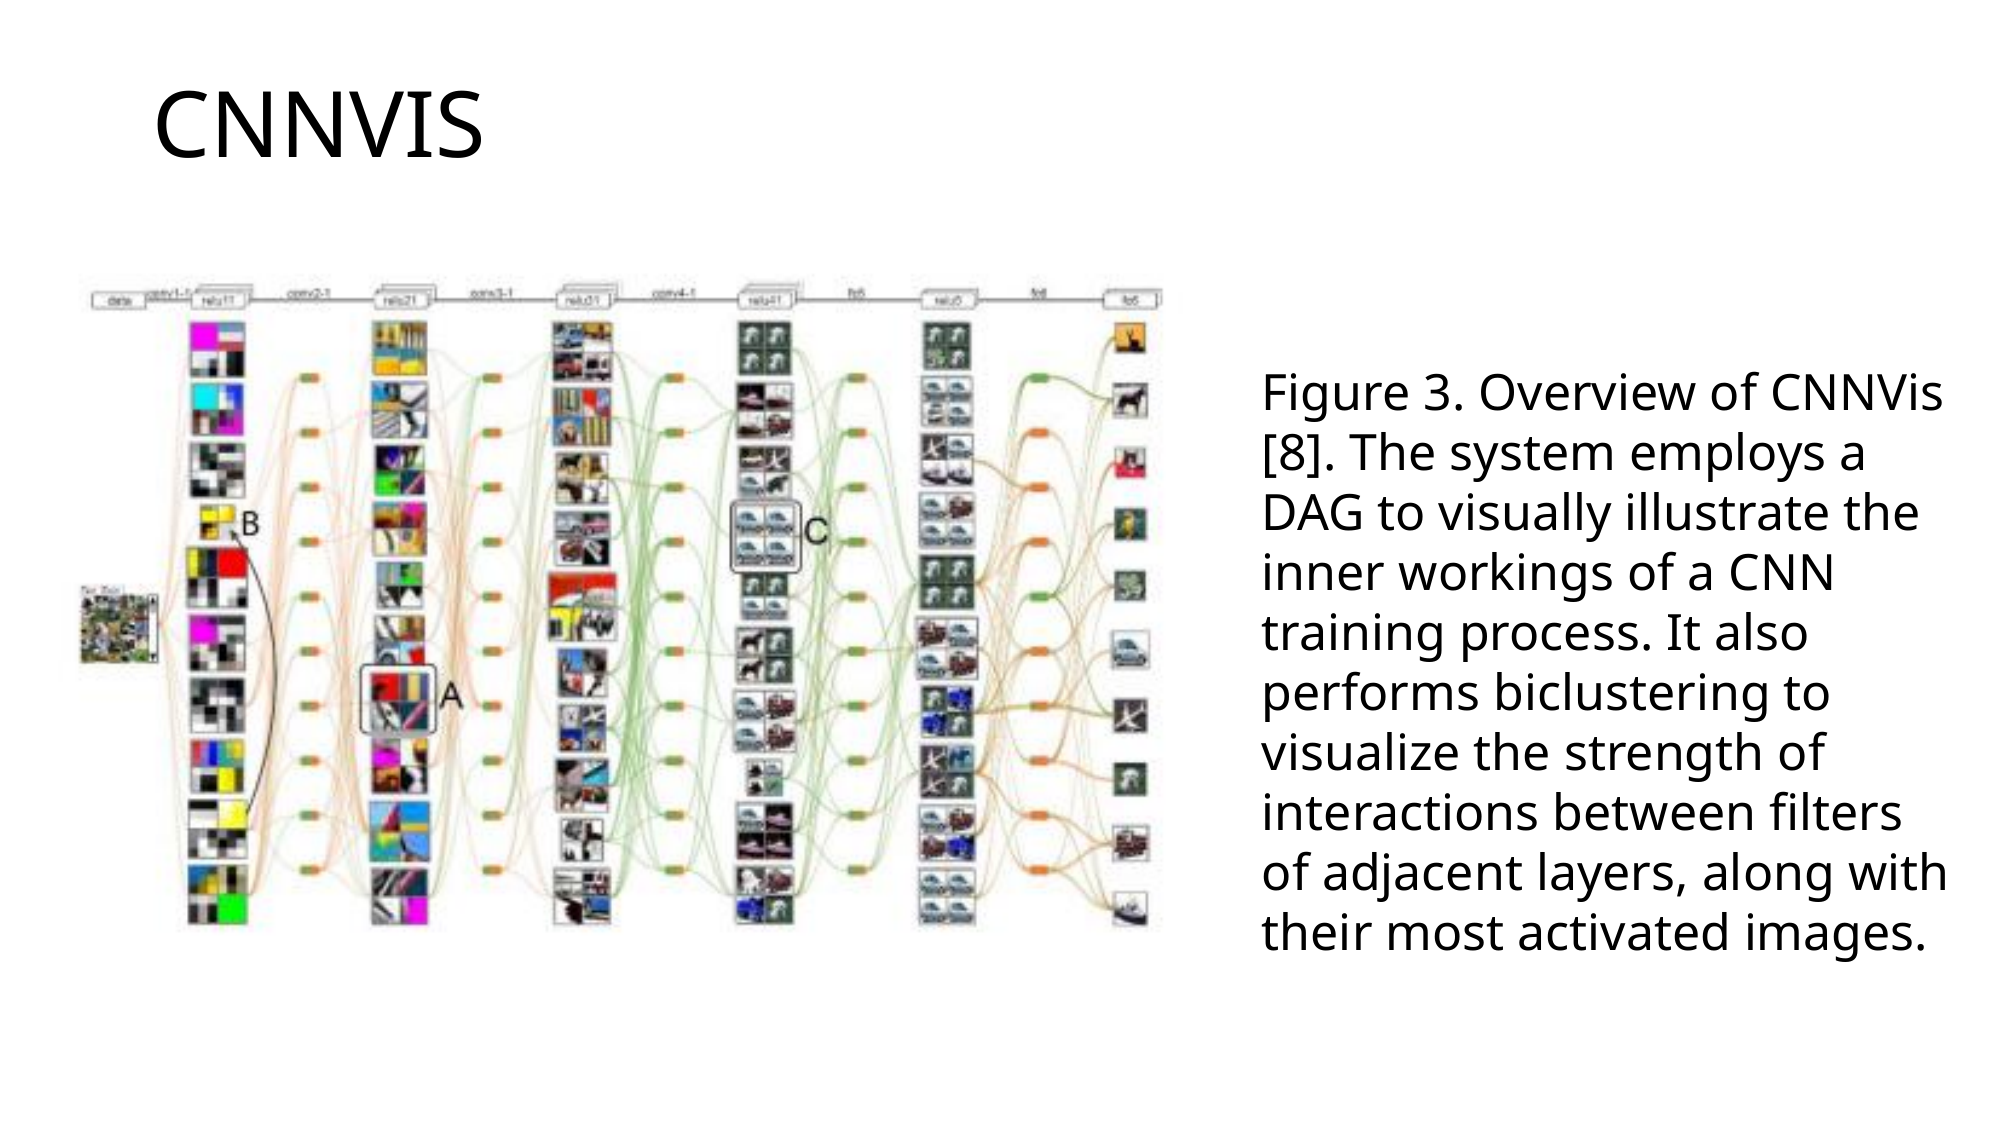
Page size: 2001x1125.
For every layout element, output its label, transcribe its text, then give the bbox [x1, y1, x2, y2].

title CNNVIS [137, 59, 1863, 196]
text_box Figure 3. Overview of CNNVis [8]. The system employs a DAG to visually illustrate the inner workings of a CNN training process. It also performs biclustering to visualize the strength of interactions between filters of adjacent layers, along with their most activated images. [1247, 353, 1977, 968]
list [41, 236, 1248, 957]
